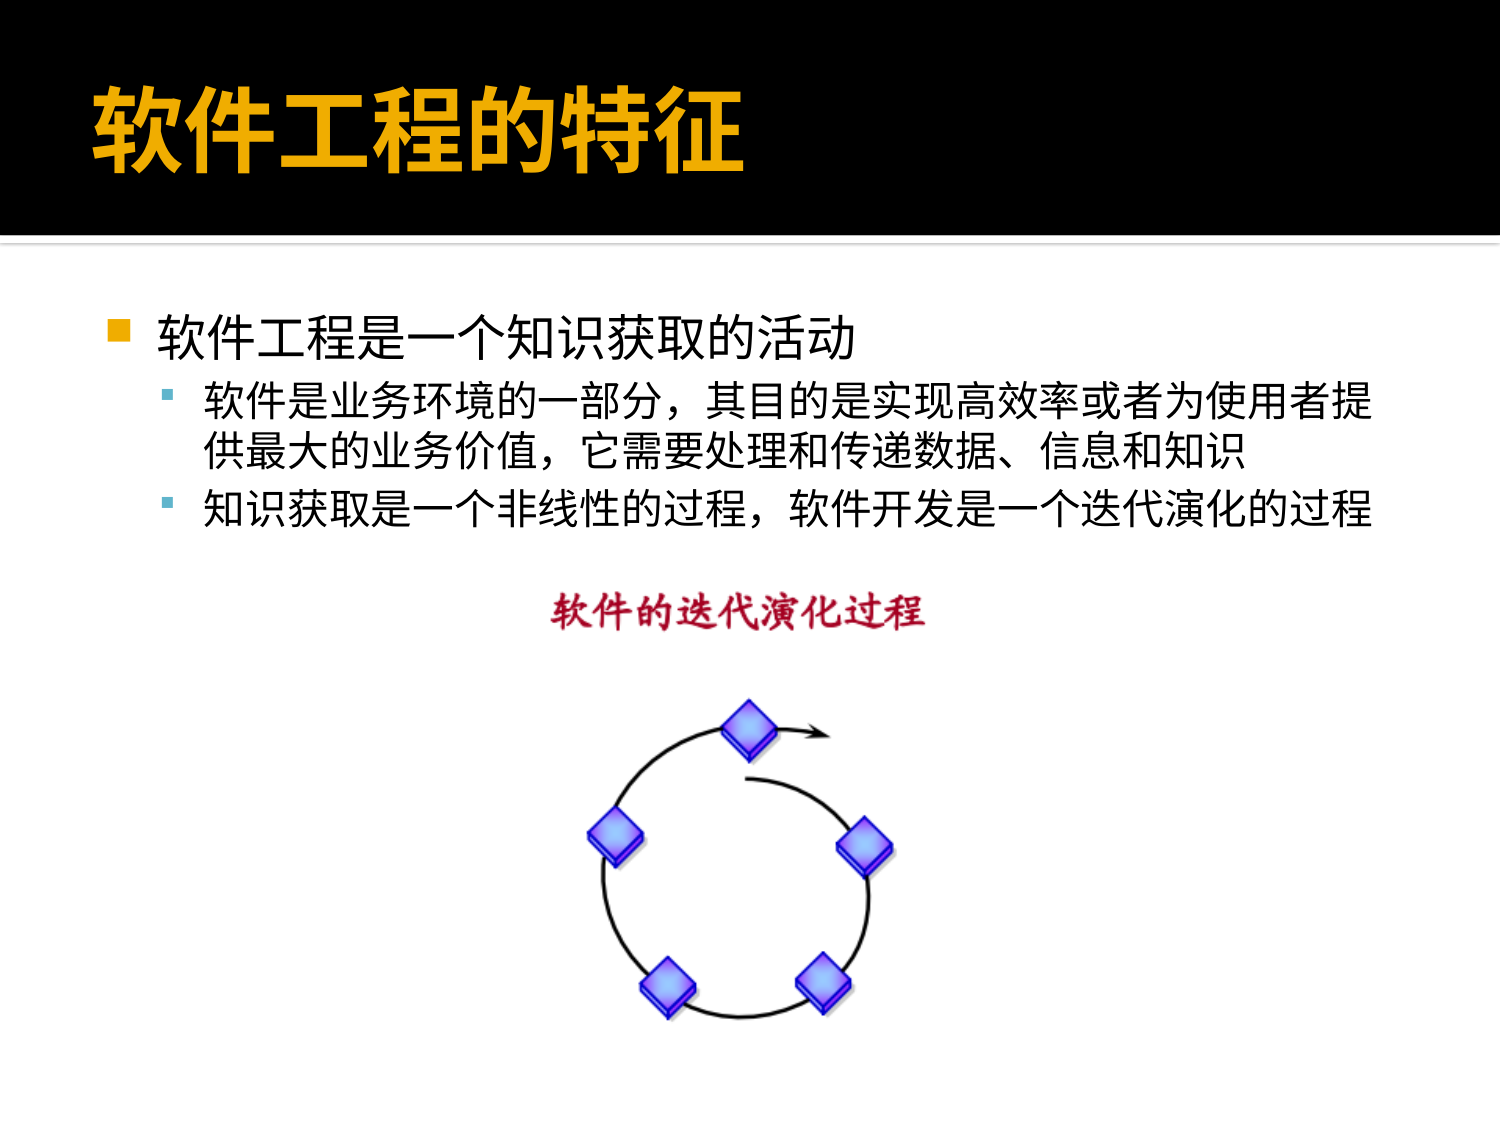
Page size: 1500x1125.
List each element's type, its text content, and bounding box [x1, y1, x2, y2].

picture [515, 562, 955, 1058]
list 软件工程是一个知识获取的活动 软件是业务环境的一部分，其目的是实现高效率或者为使用者提供最大的业务价值，它需要处理和传递数据、信息和知识 知识获取是一个非线性的过程，软件开发是一个迭代演化的过程 [75, 291, 1425, 1050]
title 软件工程的特征 [75, 25, 1425, 231]
